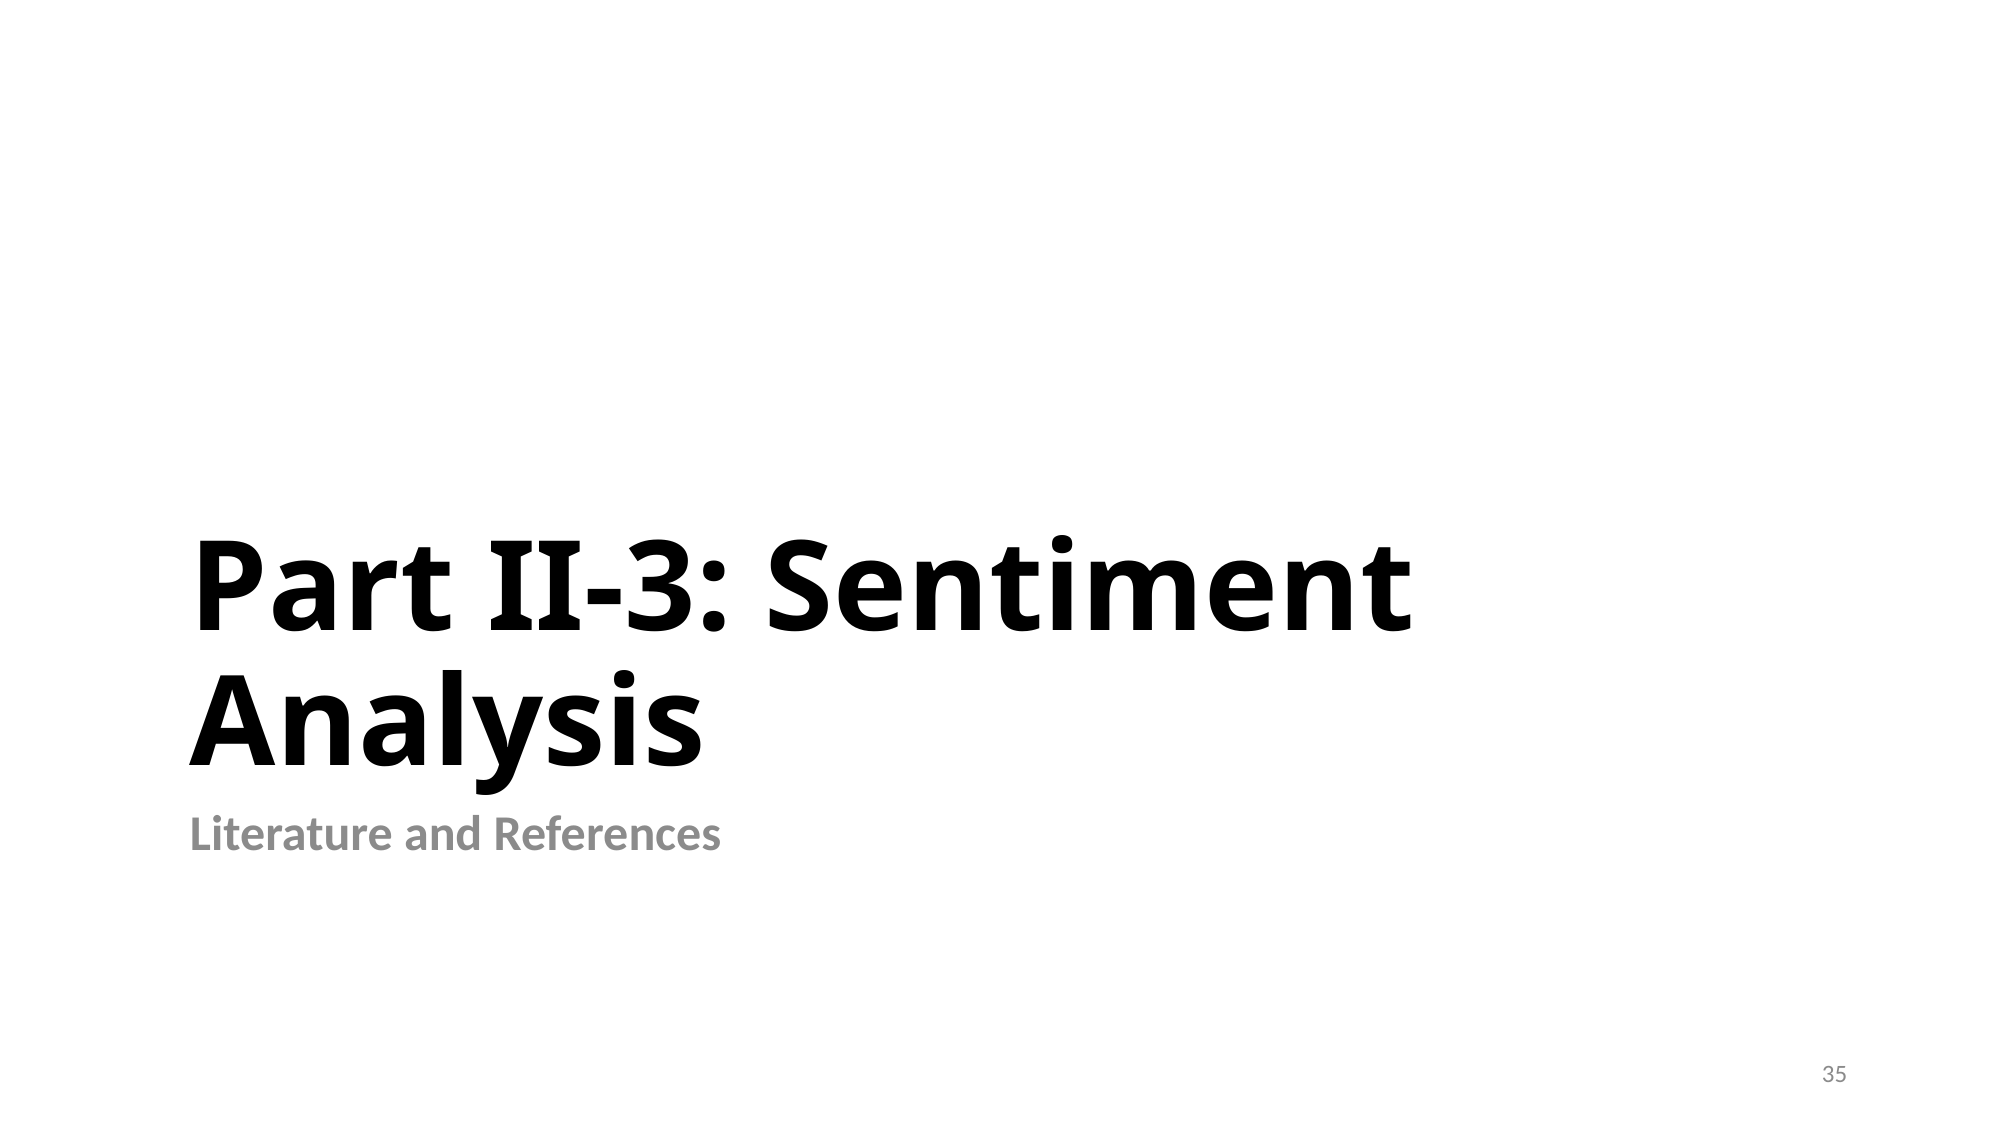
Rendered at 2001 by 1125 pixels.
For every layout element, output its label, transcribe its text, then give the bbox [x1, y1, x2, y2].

title Part II-3: Sentiment Analysis [174, 326, 1862, 800]
list Literature and References [174, 800, 1862, 999]
slide_number 35 [1412, 1042, 1863, 1103]
